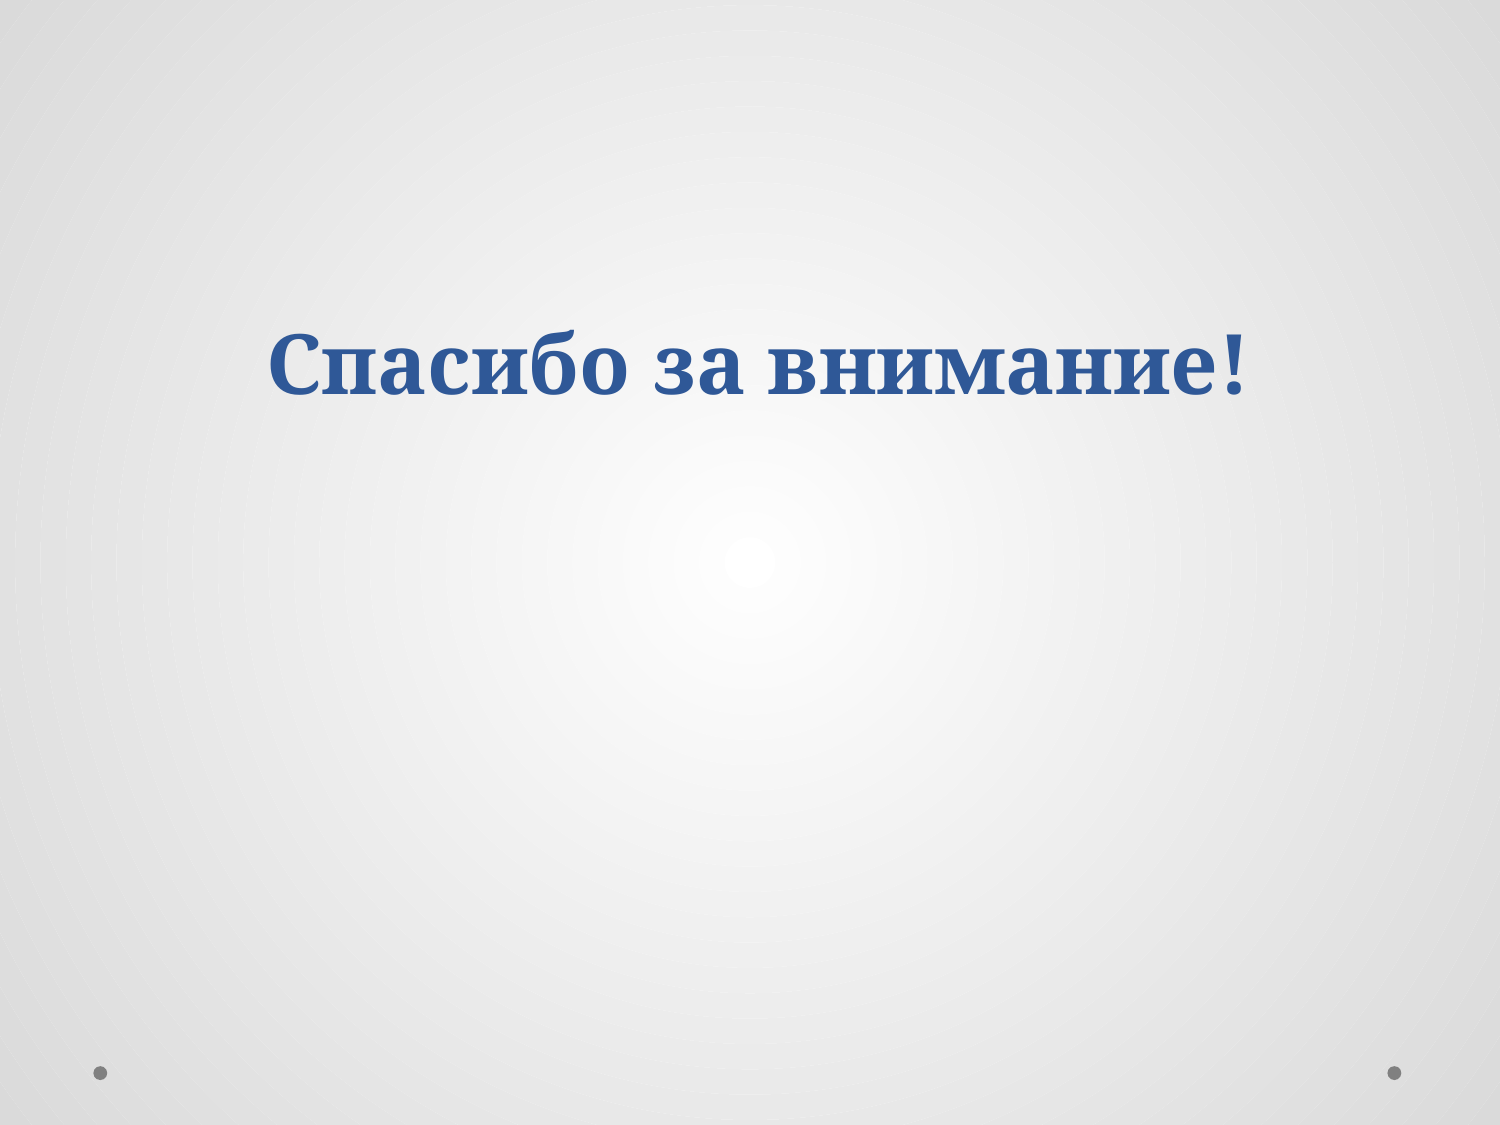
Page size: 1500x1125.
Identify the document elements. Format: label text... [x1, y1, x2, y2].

title Спасибо за внимание! [83, 257, 1434, 419]
